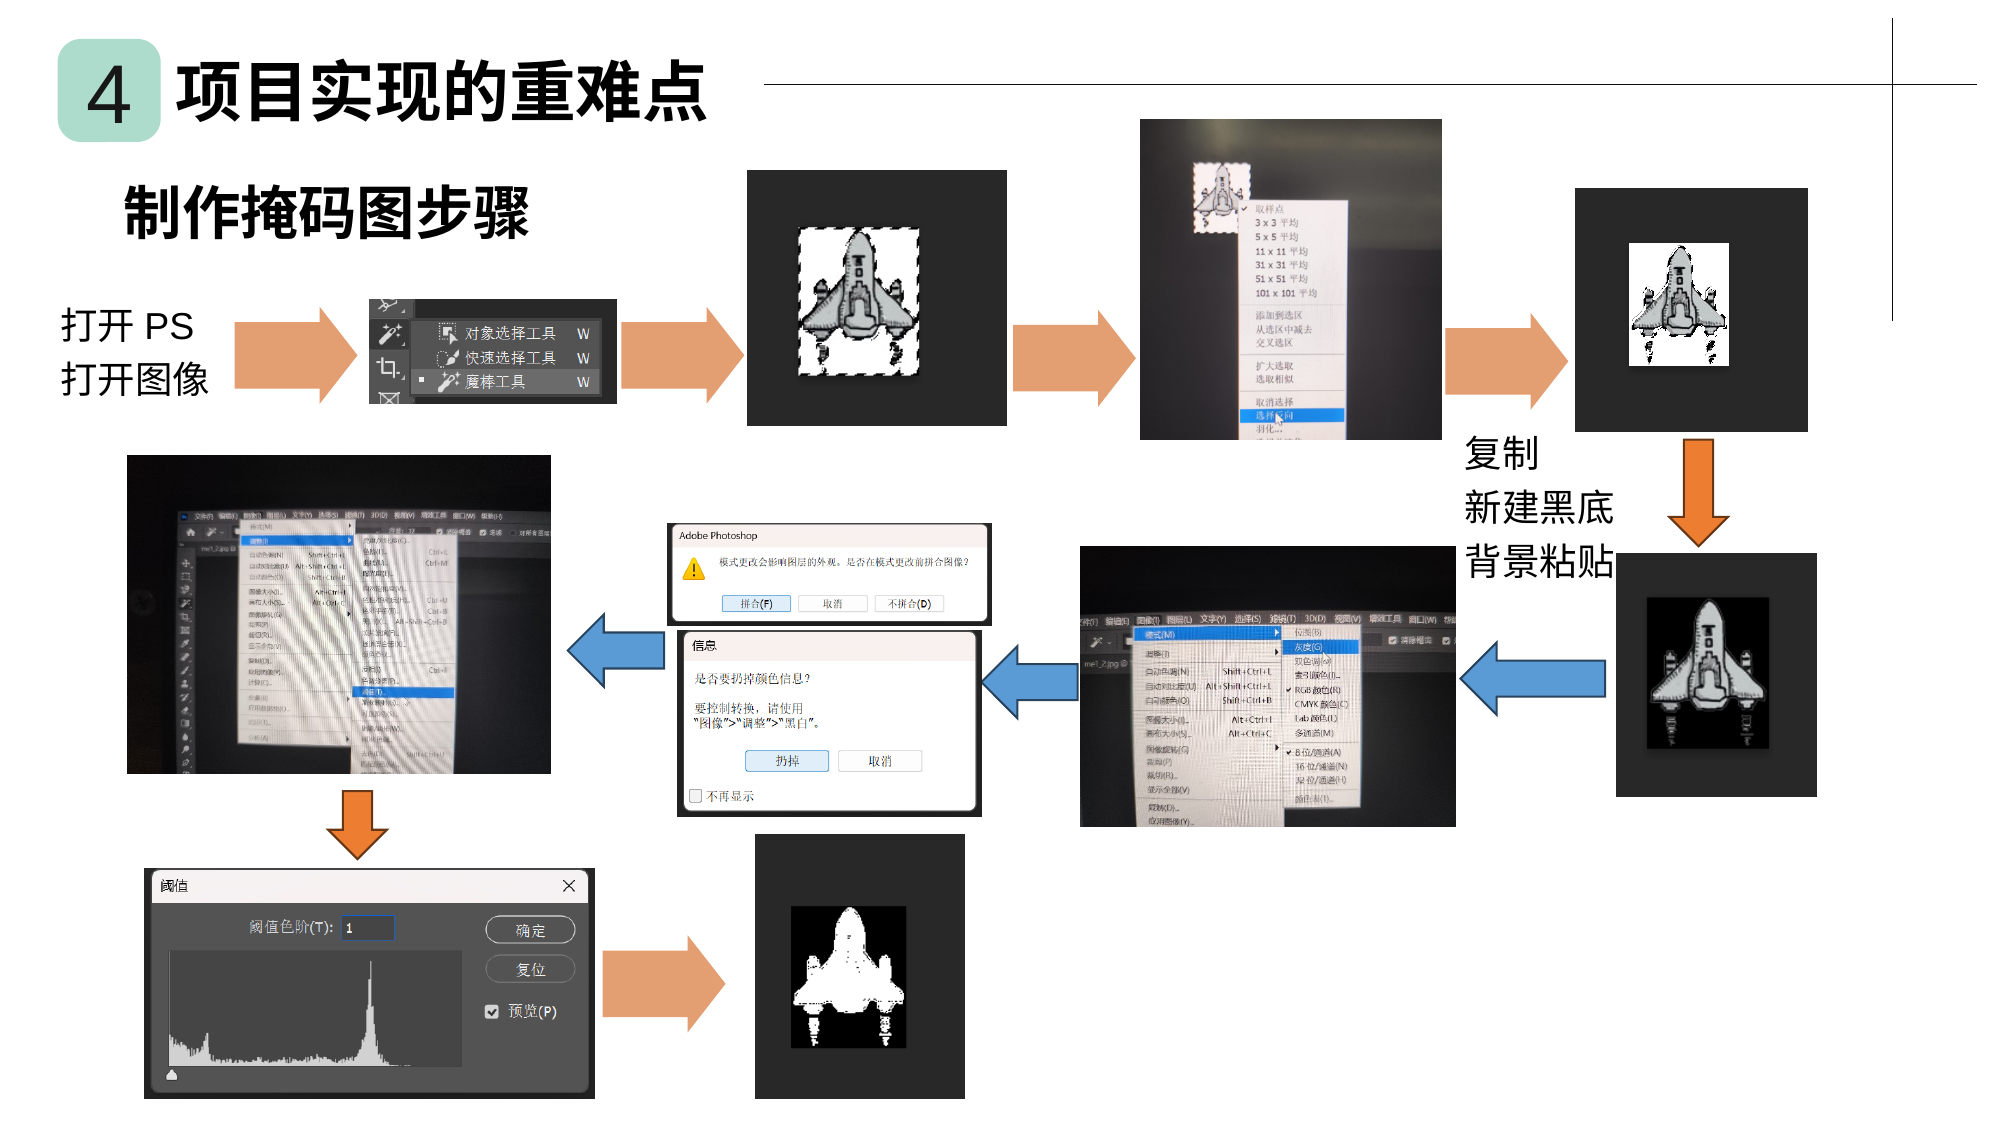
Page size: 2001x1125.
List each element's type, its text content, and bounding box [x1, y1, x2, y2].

picture [1080, 546, 1456, 827]
picture [747, 170, 1007, 426]
picture [369, 299, 617, 404]
picture [1140, 119, 1442, 440]
text_box [1459, 640, 1607, 718]
text_box [234, 306, 358, 404]
text_box [621, 306, 745, 404]
text_box [1666, 438, 1731, 548]
text_box [1013, 309, 1136, 407]
text_box 复制 新建黑底背景粘贴 [1449, 413, 1661, 590]
picture [1615, 553, 1817, 797]
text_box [57, 38, 741, 143]
text_box [1445, 312, 1569, 410]
picture [755, 834, 965, 1099]
text_box [325, 790, 390, 861]
picture [126, 455, 551, 774]
text_box 打开PS 打开图像 [45, 285, 229, 409]
picture [1575, 188, 1808, 432]
picture [667, 523, 992, 626]
text_box [566, 611, 666, 690]
text_box [982, 643, 1079, 721]
picture [144, 868, 595, 1099]
text_box [602, 935, 726, 1033]
text_box 制作掩码图步骤 [109, 154, 585, 254]
picture [677, 630, 982, 817]
